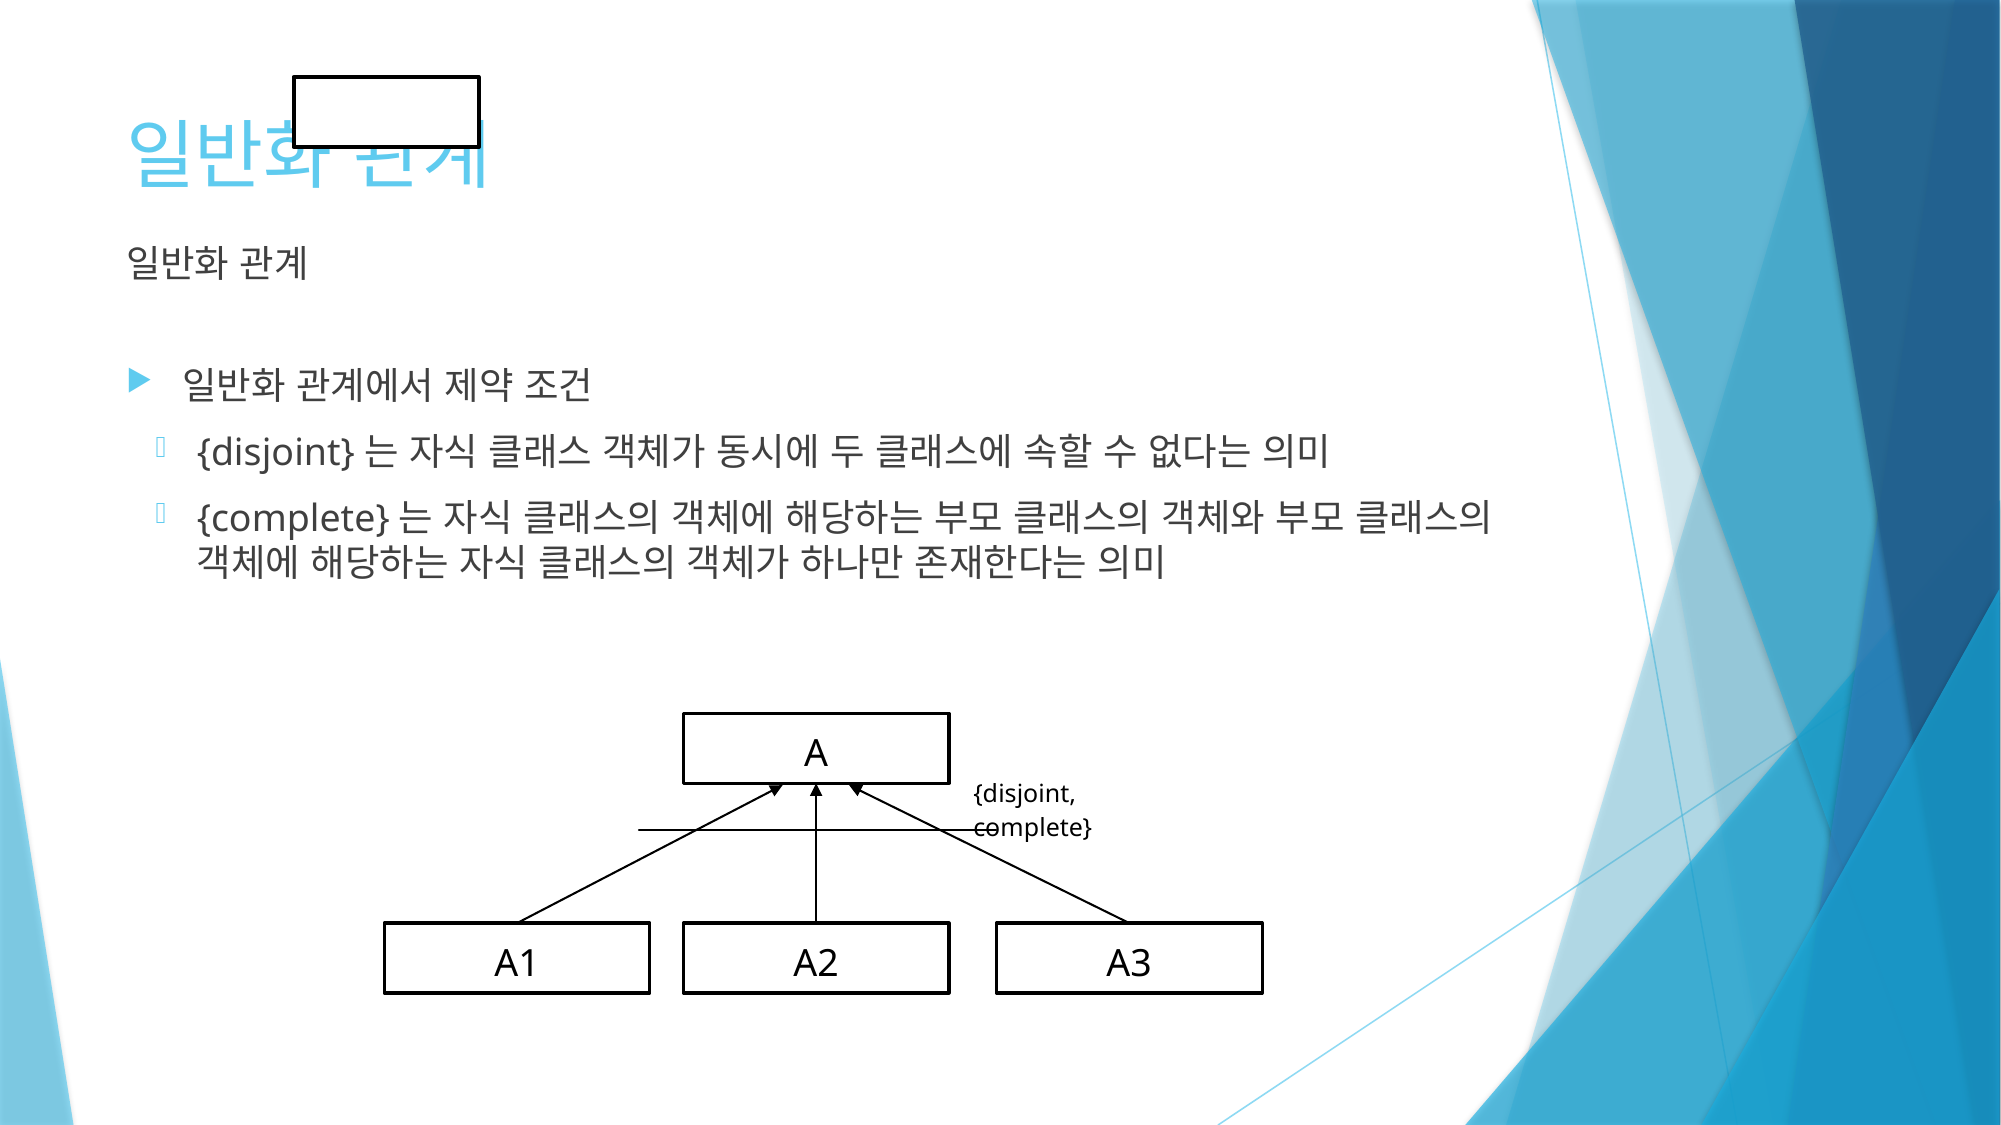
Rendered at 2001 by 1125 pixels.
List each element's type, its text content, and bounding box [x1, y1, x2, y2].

text_box 일반화 관계 [111, 232, 1522, 336]
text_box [383, 712, 1263, 994]
title 일반화 관계 [111, 99, 1522, 215]
list 일반화 관계에서 제약 조건 {disjoint}는 자식 클래스 객체가 동시에 두 클래스에 속할 수 없다는 의미 {complete}는 자식 클래스의 객체에 해당하는 부모 클래스의 객체와 부모 클래스의 객체에 해당하는 자식 클래스의 객체가 하나만 존재한다는 의미 [111, 354, 1522, 602]
